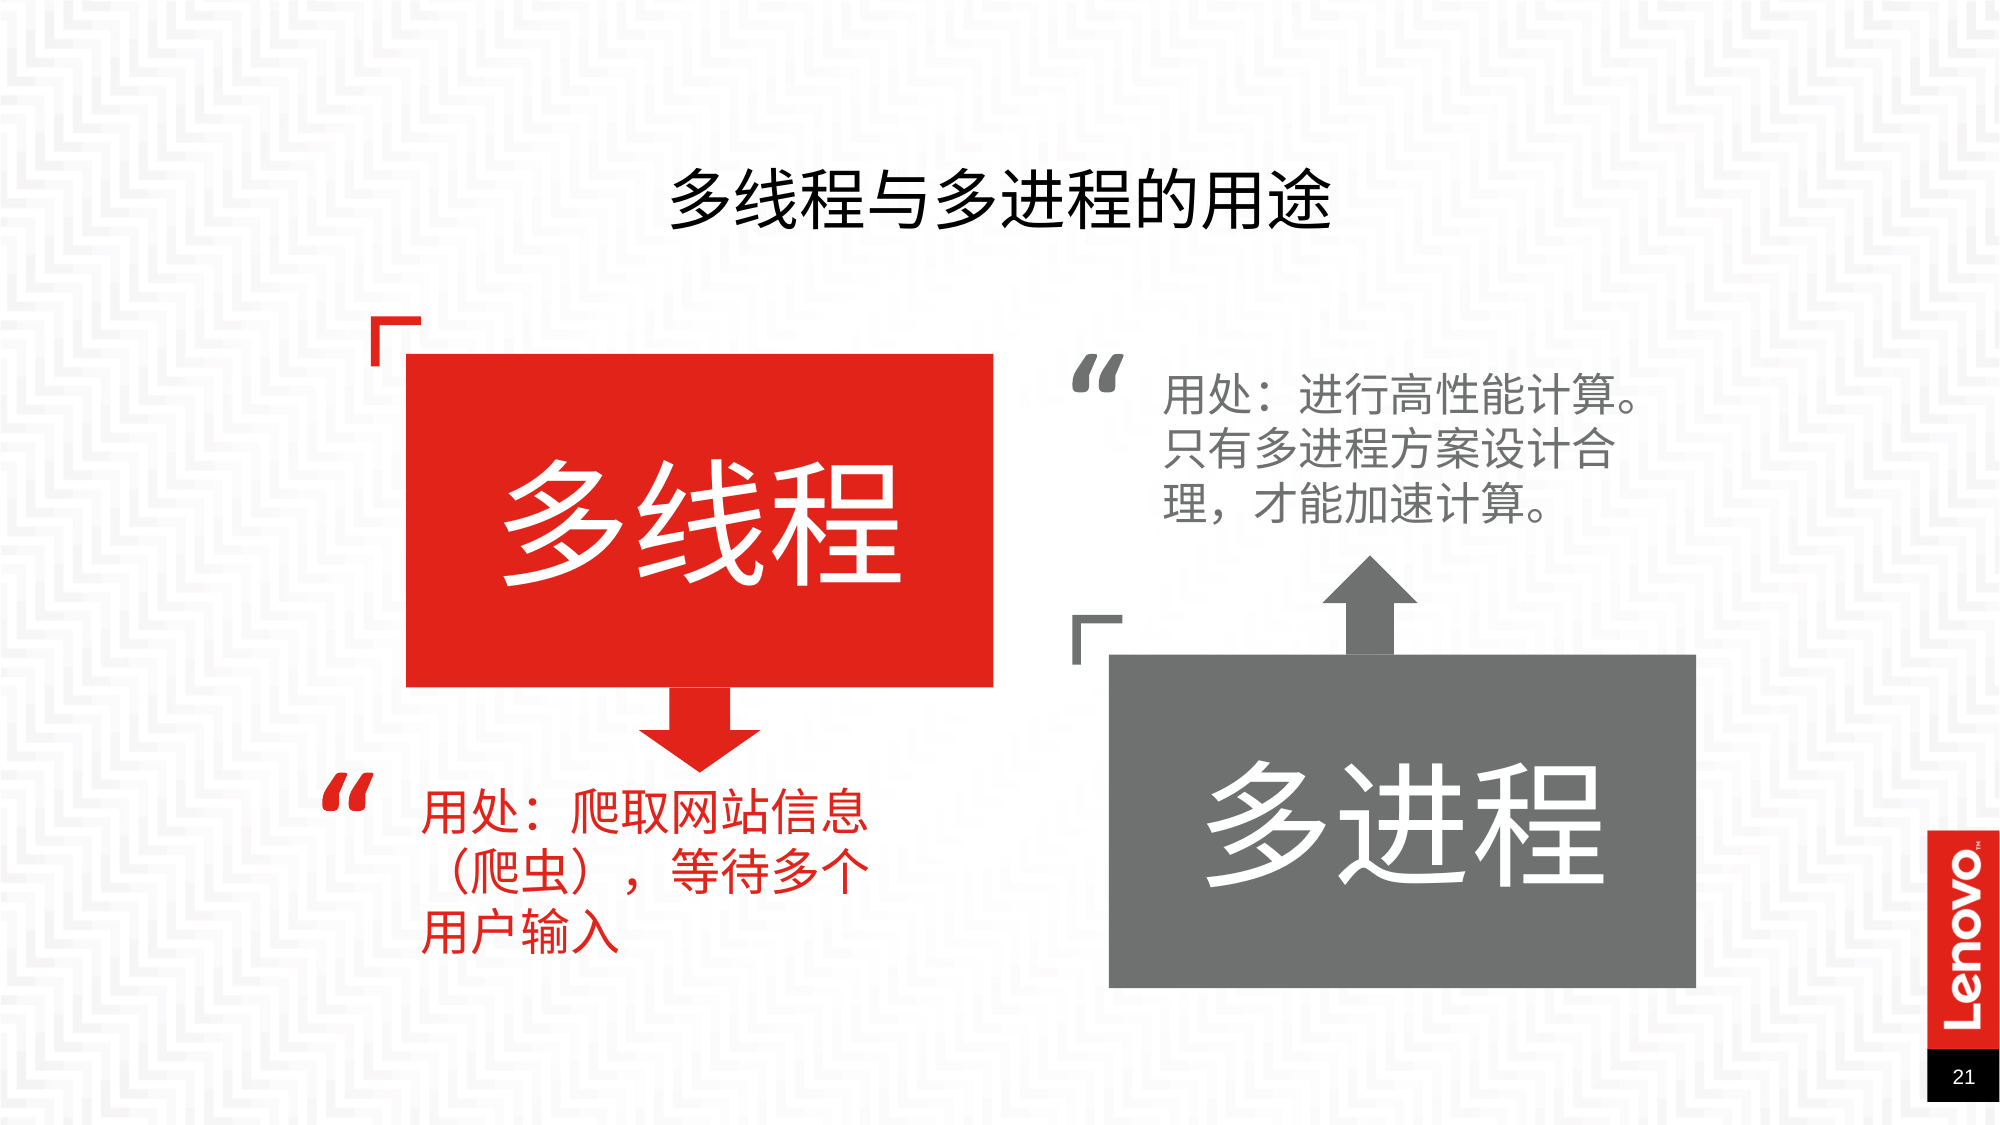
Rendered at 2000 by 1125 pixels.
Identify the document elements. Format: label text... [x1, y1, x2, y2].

text_box [636, 685, 763, 775]
text_box [1072, 353, 1098, 393]
text_box [322, 772, 348, 812]
text_box 用处：进行高性能计算。只有多进程方案设计合理，才能加速计算。 [1146, 338, 1678, 558]
text_box [369, 314, 423, 368]
text_box 用处：爬取网站信息（爬虫），等待多个用户输入 [404, 760, 937, 980]
picture [0, 0, 2000, 1125]
text_box [1070, 613, 1124, 667]
text_box 多线程与多进程的用途 [616, 77, 1384, 278]
text_box [1320, 553, 1420, 657]
picture [1928, 831, 2000, 1049]
text_box 多进程 [1107, 653, 1698, 990]
text_box 多线程 [404, 352, 995, 689]
text_box [348, 772, 374, 812]
text_box [1098, 353, 1124, 393]
